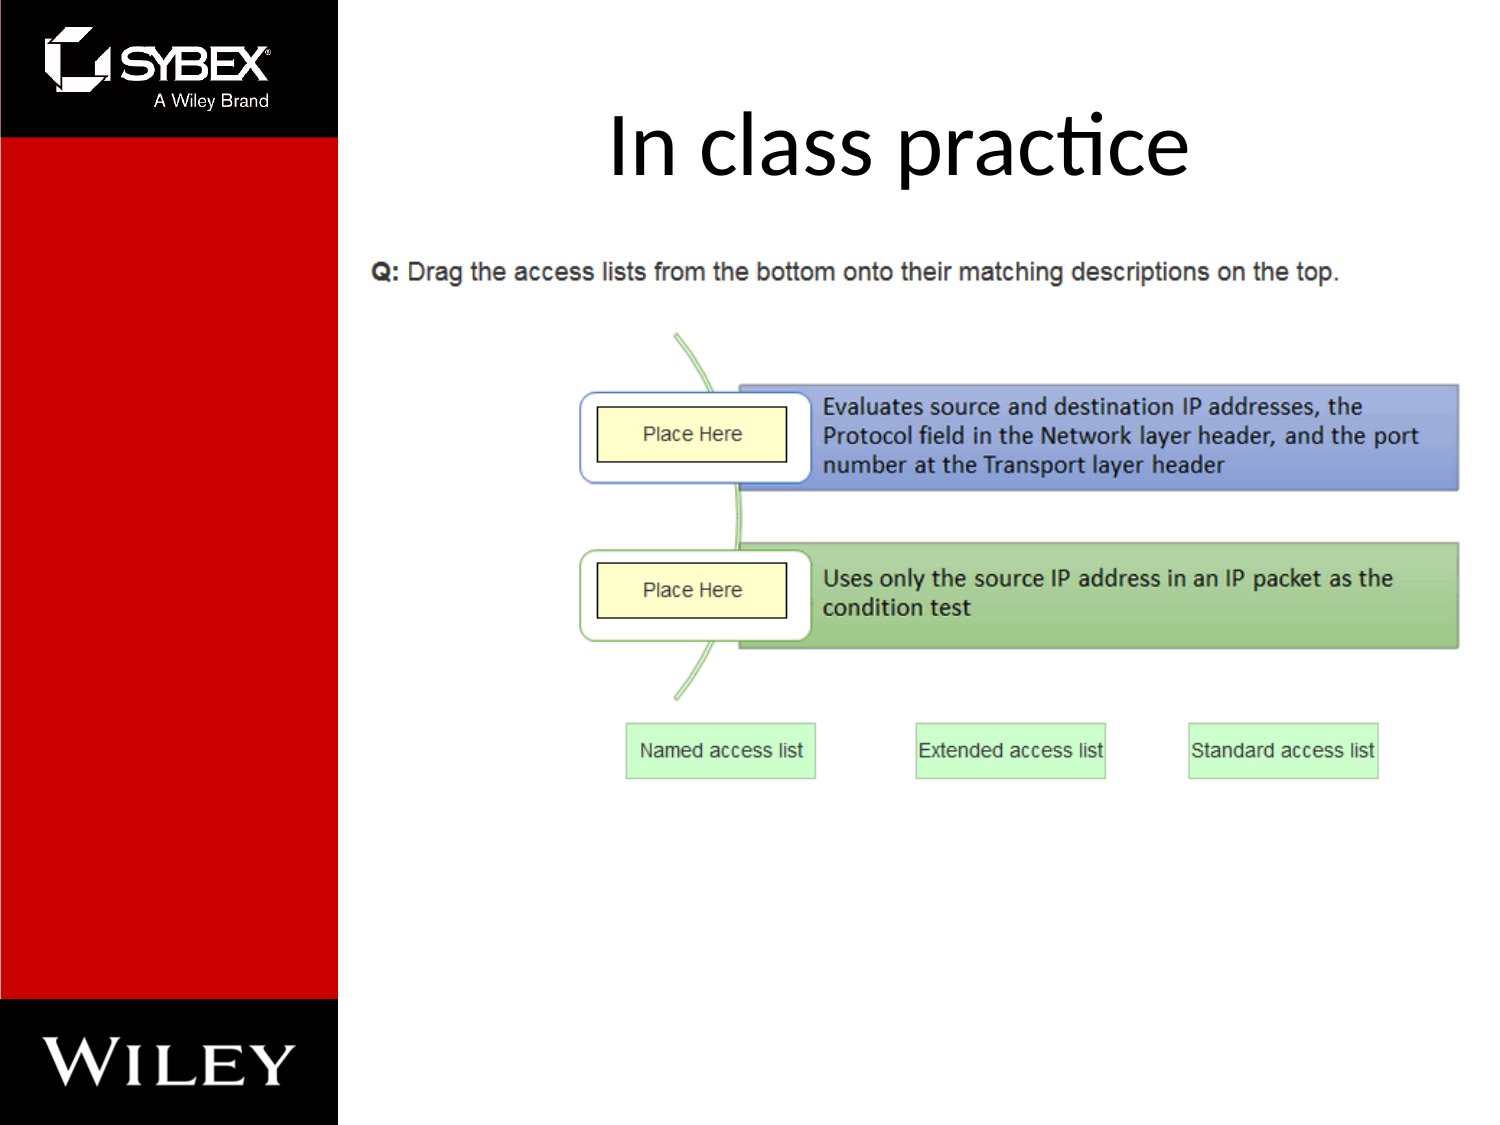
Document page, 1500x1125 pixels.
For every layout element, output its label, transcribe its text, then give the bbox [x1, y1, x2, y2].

picture [369, 249, 1467, 788]
picture [0, 999, 338, 1125]
picture [45, 27, 271, 111]
title In class practice [375, 45, 1425, 233]
